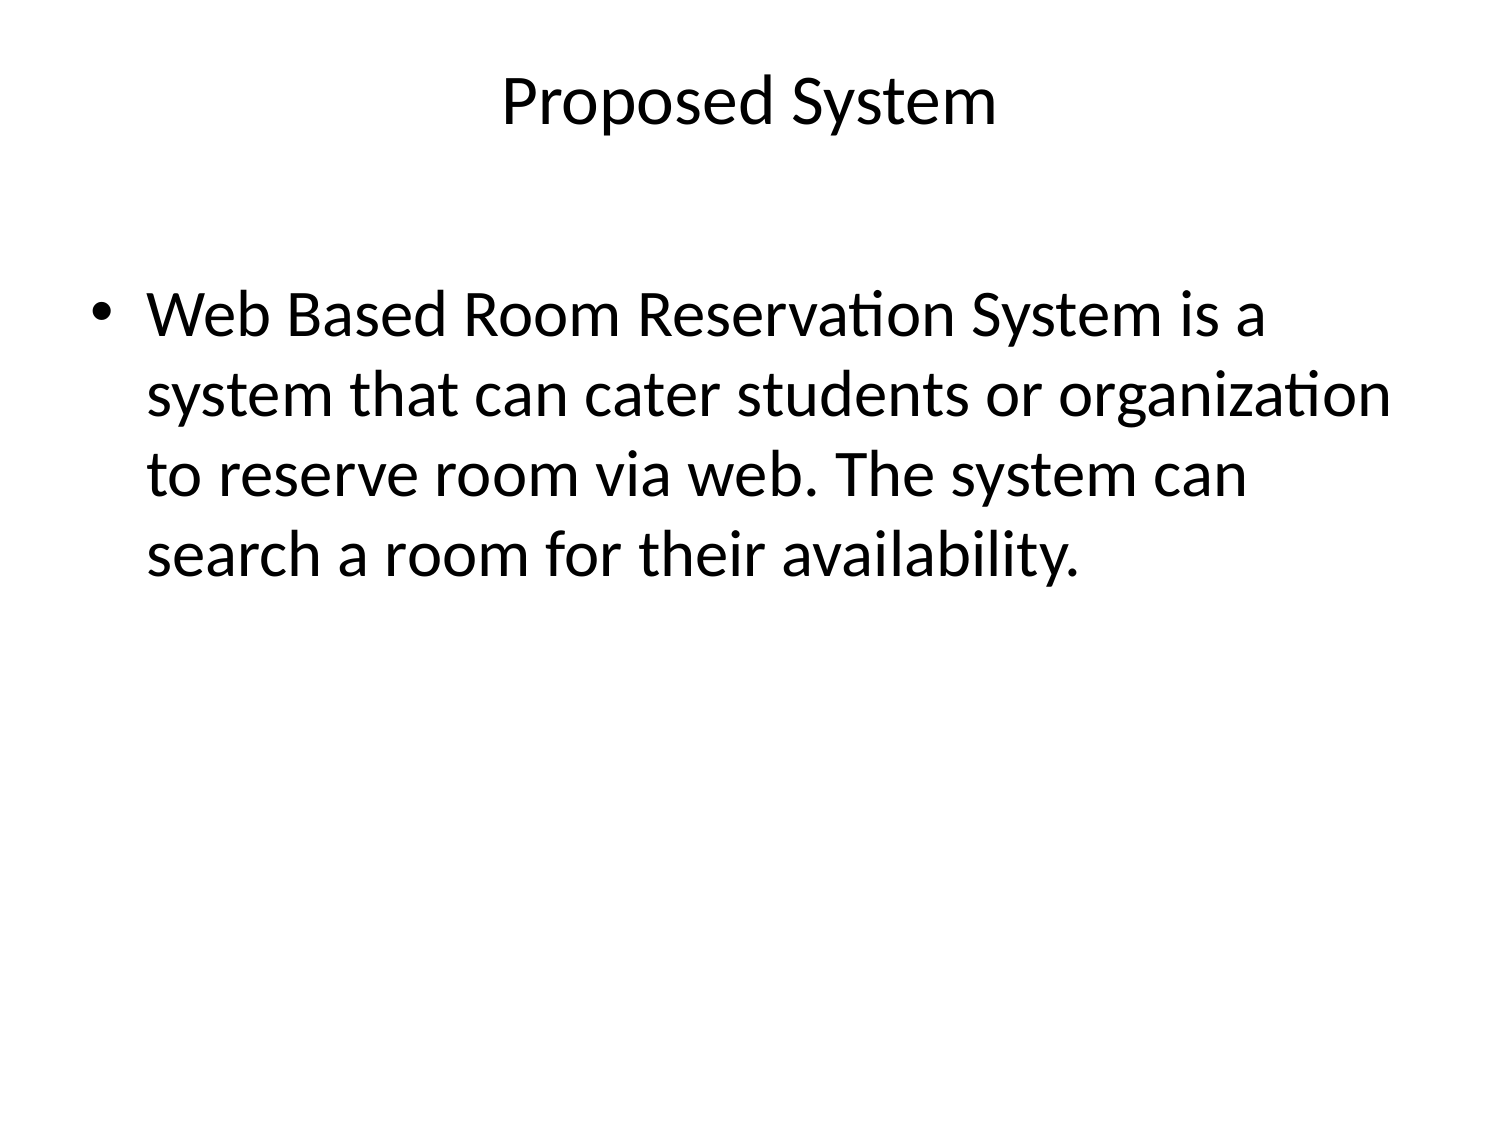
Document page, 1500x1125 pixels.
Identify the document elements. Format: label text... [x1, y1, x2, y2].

list Web Based Room Reservation System is a system that can cater students or organization to reserve room via web. The system can search a room for their availability. [75, 262, 1425, 1005]
title Proposed System [75, 45, 1425, 233]
